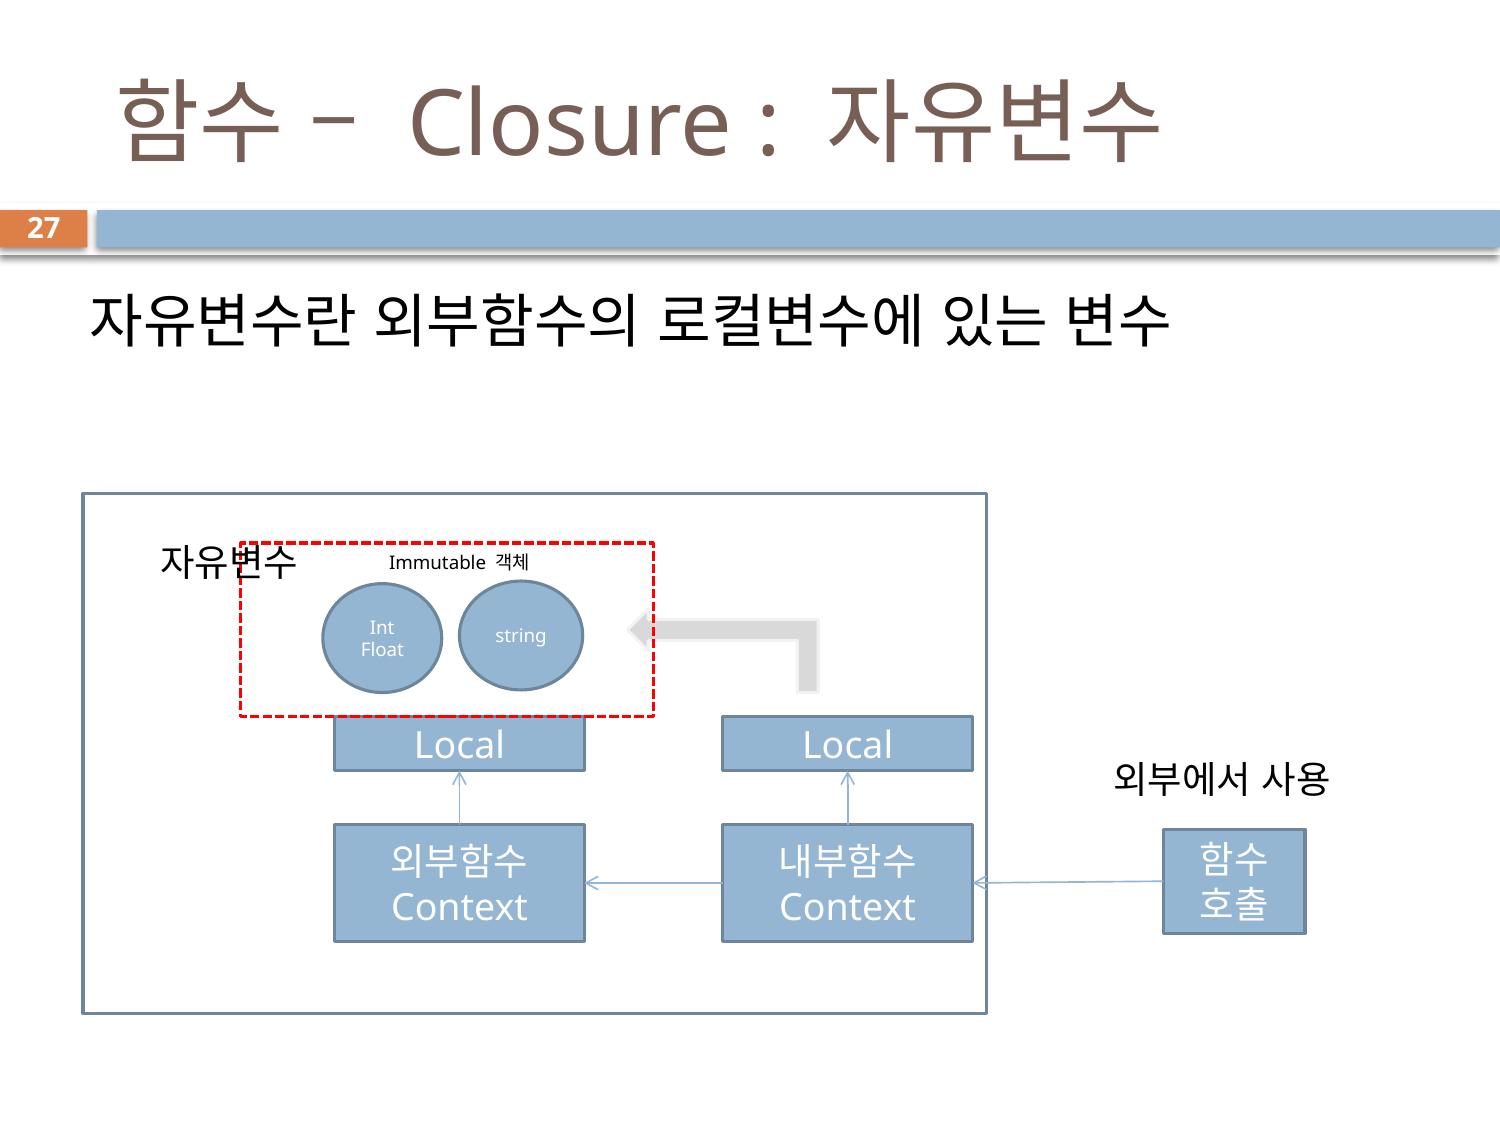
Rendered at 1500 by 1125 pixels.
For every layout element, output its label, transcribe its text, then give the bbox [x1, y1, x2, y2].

slide_number 27 [0, 208, 88, 249]
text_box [972, 880, 1164, 884]
text_box 외부에서 사용 [1098, 748, 1371, 809]
list 자유변수란 외부함수의 로컬변수에 있는 변수 [75, 262, 1425, 445]
title 함수 – Closure : 자유변수 [100, 37, 1438, 200]
text_box 함수 호출 [1162, 828, 1307, 935]
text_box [82, 493, 987, 1014]
